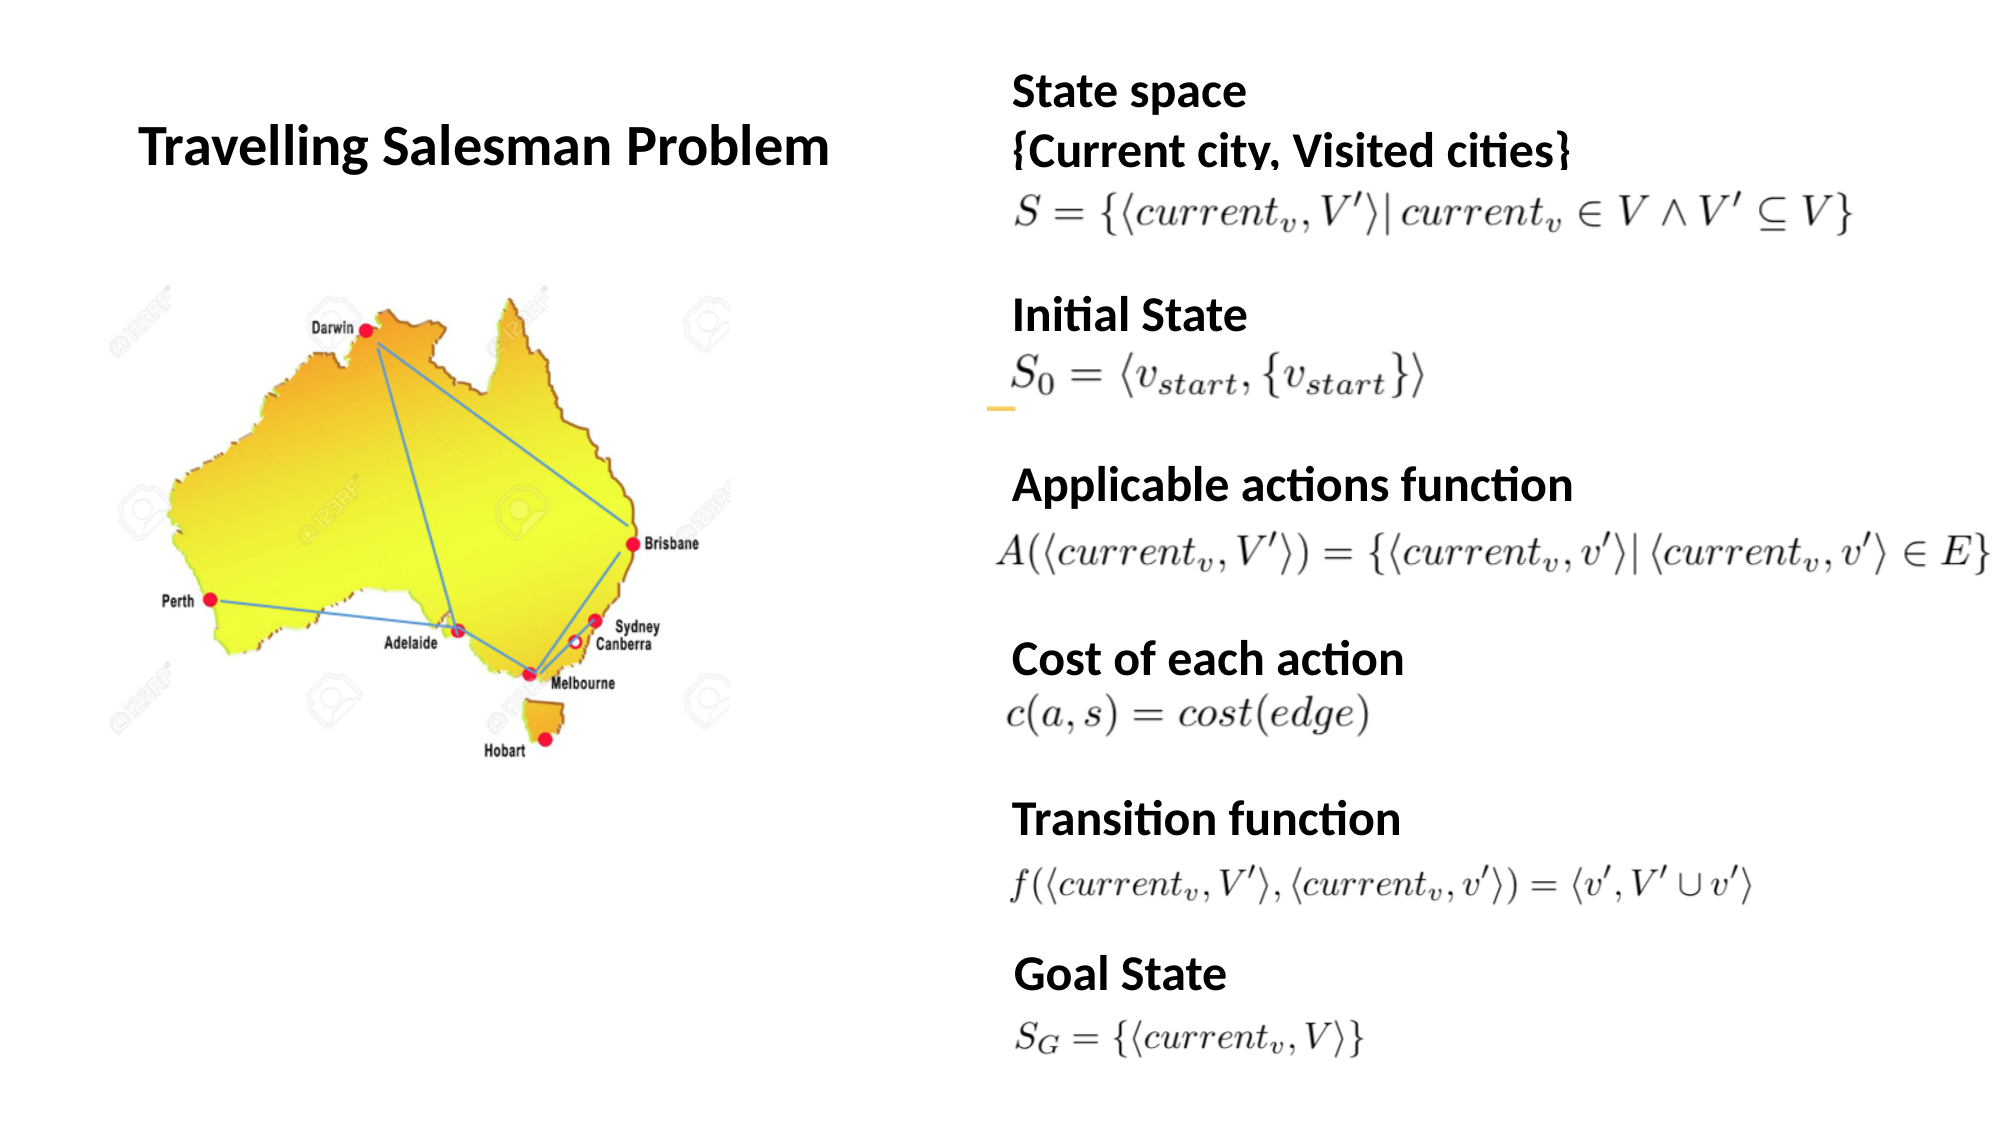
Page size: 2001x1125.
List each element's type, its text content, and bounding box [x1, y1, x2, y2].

picture [987, 519, 1994, 581]
text_box Applicable actions function [997, 444, 1736, 519]
text_box Initial State [997, 273, 1642, 349]
text_box Goal State [999, 932, 1291, 1008]
picture [997, 170, 1878, 255]
picture [1004, 1008, 1389, 1067]
picture [987, 857, 1790, 914]
picture [93, 254, 730, 778]
text_box Cost of each action [997, 617, 1642, 693]
text_box Transition function [997, 778, 1527, 853]
picture [987, 336, 1438, 411]
text_box State space {Current city, Visited cities} [997, 49, 1912, 185]
text_box Travelling Salesman Problem [123, 99, 880, 185]
picture [987, 682, 1395, 744]
